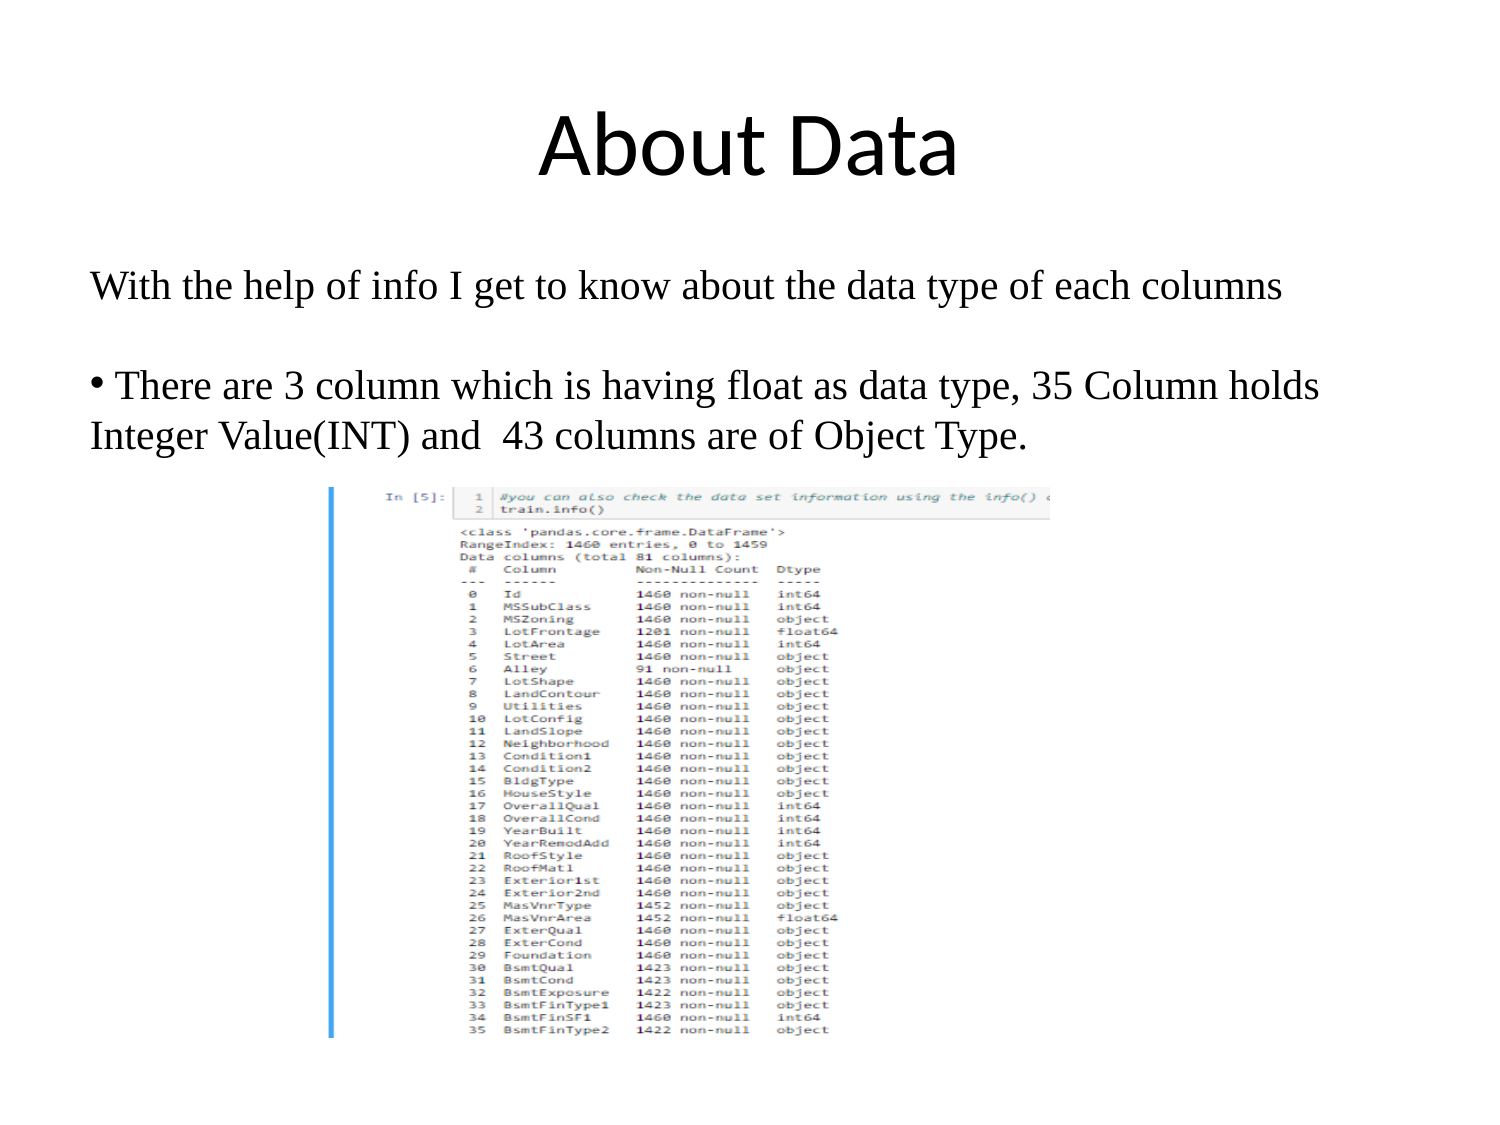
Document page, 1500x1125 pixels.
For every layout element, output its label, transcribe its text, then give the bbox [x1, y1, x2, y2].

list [312, 487, 1051, 1038]
text_box With the help of info I get to know about the data type of each columns There are 3 column which is having float as data type, 35 Column holds Integer Value(INT) and 43 columns are of Object Type. [74, 200, 1425, 465]
title About Data [75, 45, 1425, 233]
